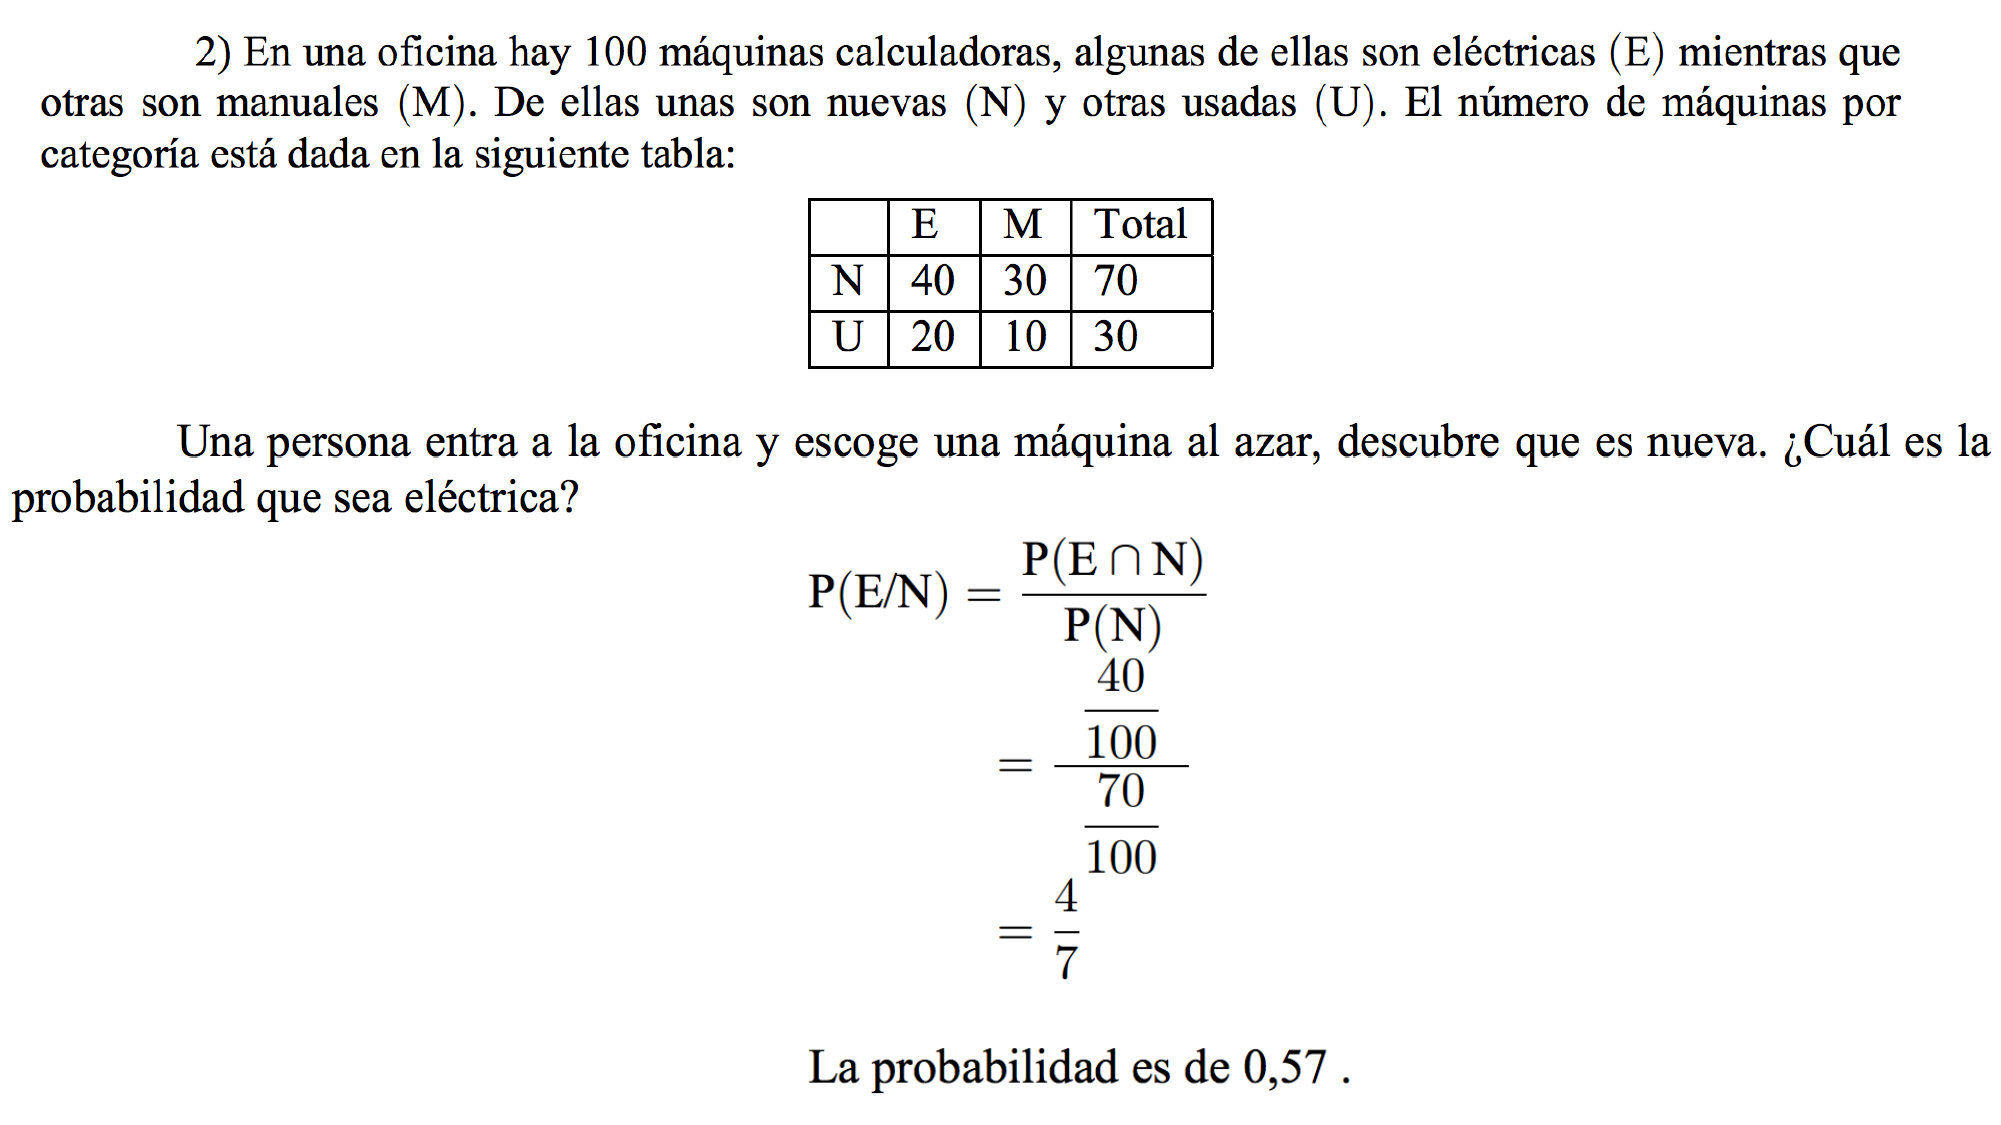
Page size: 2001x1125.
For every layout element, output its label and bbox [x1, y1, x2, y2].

picture [799, 189, 1220, 375]
picture [0, 419, 2000, 1114]
list [26, 28, 1917, 180]
